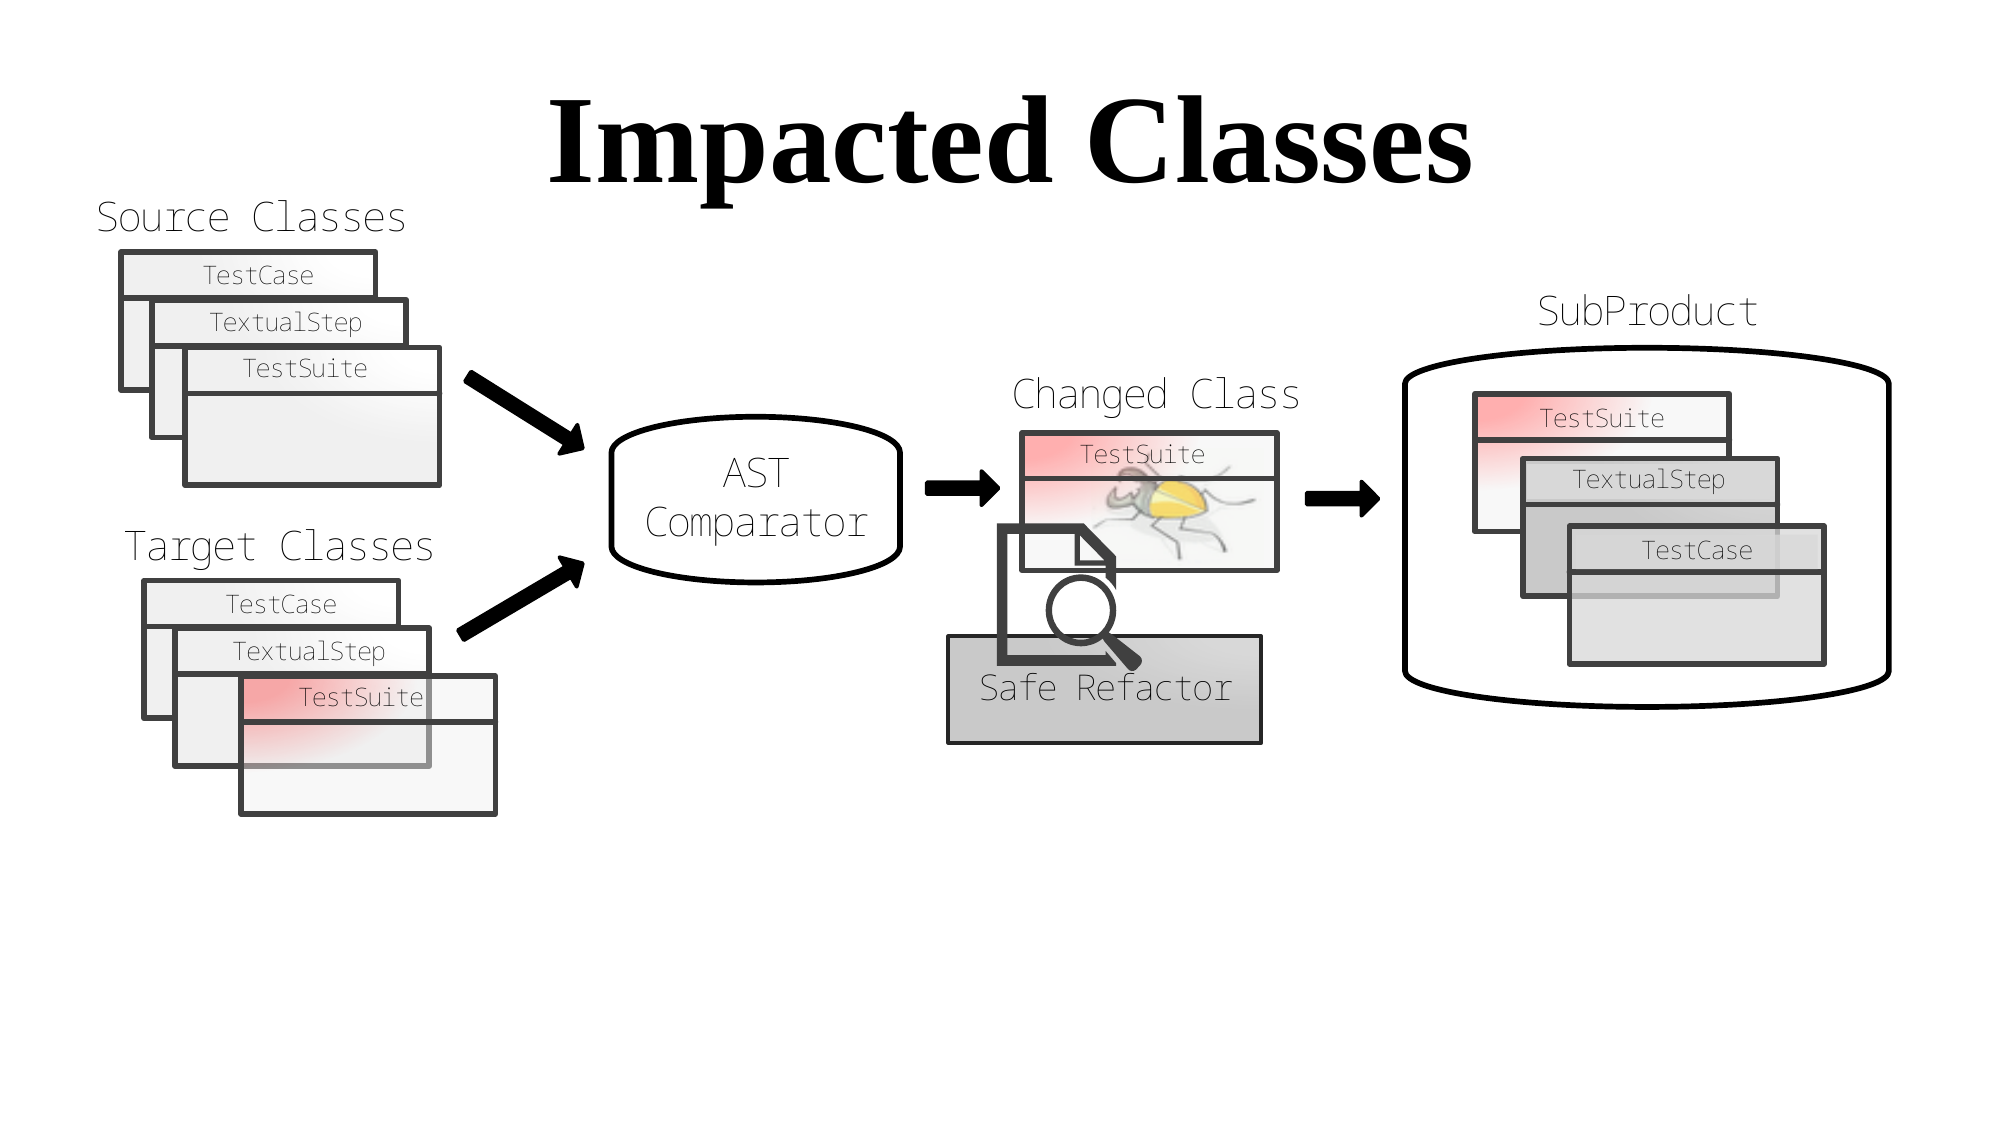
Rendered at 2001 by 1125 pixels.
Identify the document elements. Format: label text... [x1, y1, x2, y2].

picture [92, 186, 1895, 820]
text_box Impacted Classes [148, 0, 1874, 186]
